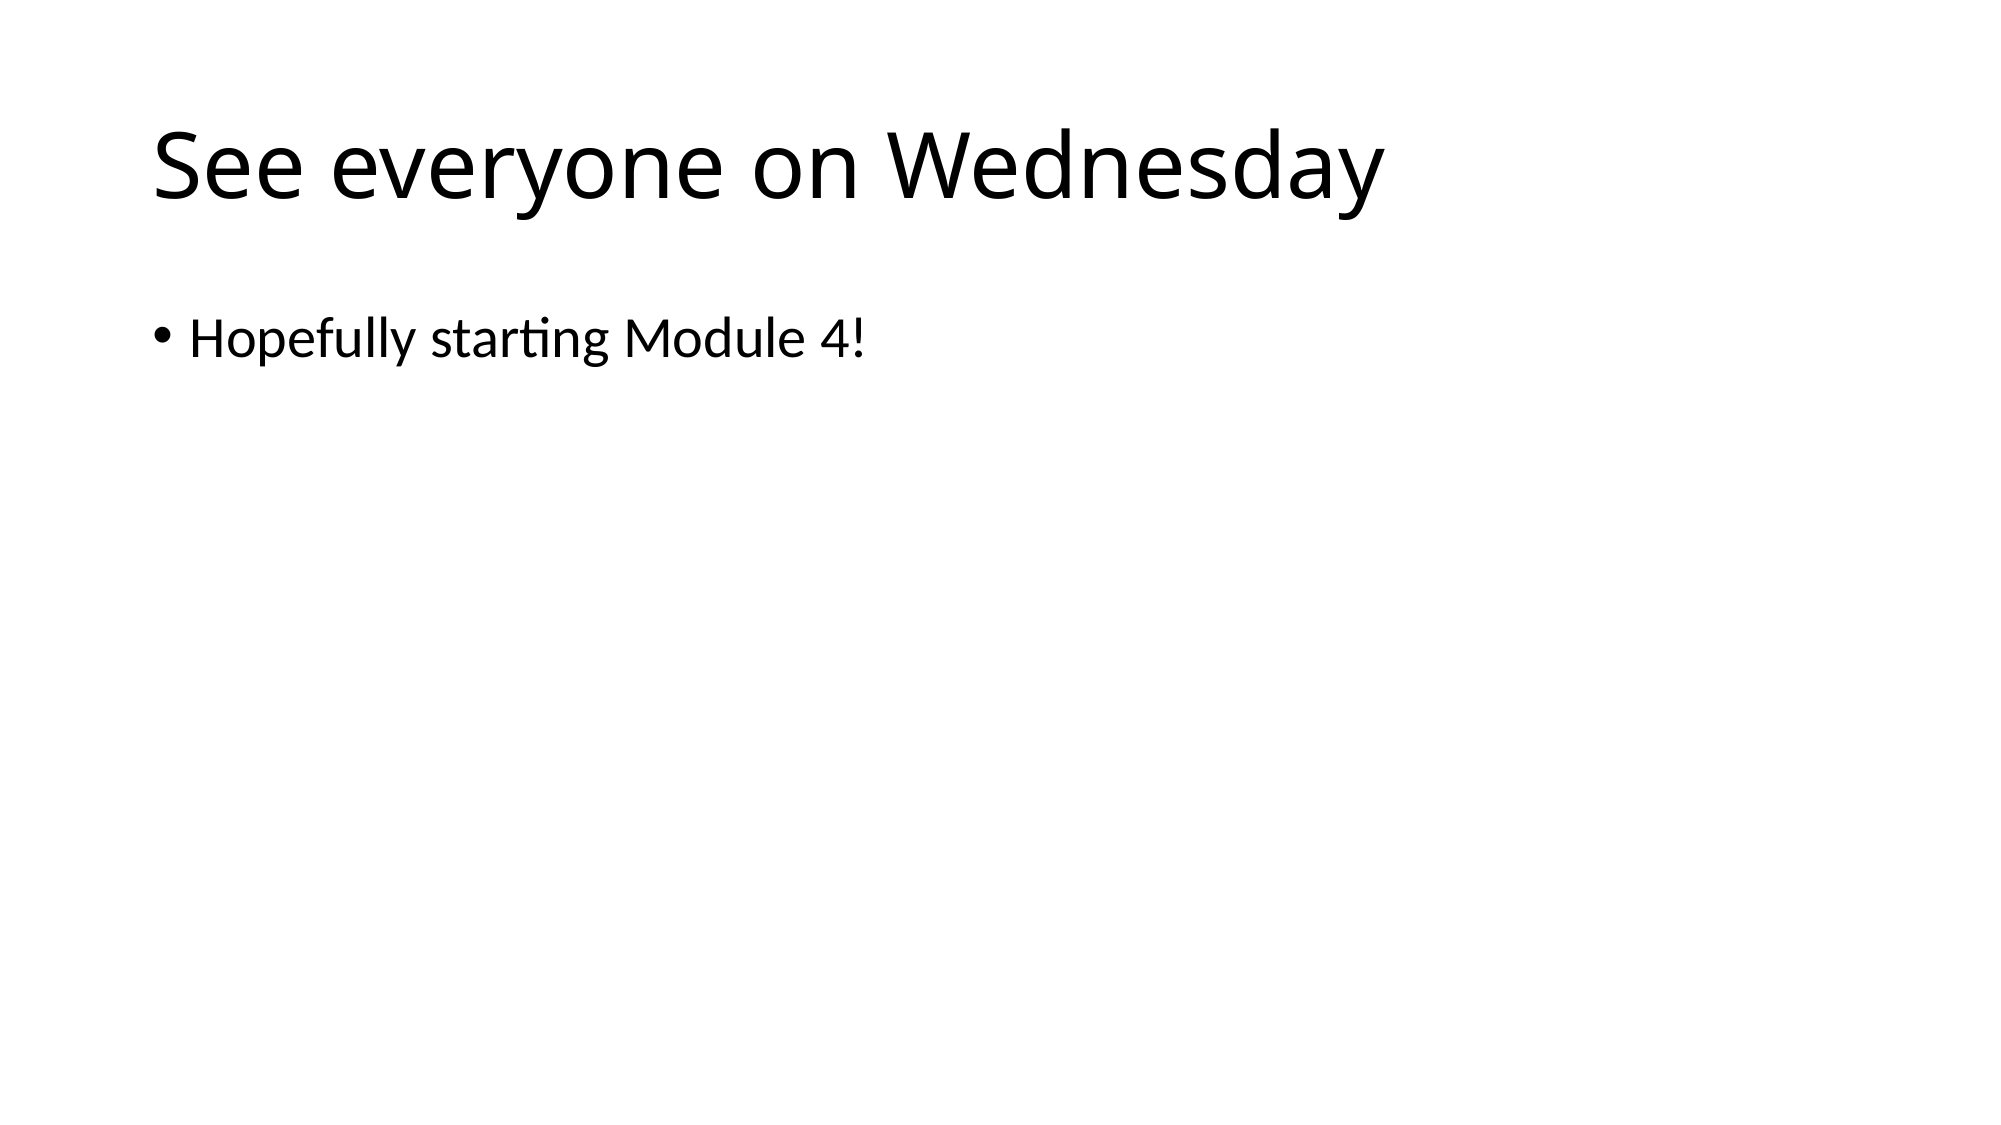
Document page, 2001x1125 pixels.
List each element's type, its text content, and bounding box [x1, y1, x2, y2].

title See everyone on Wednesday [137, 59, 1863, 278]
list Hopefully starting Module 4! [137, 299, 1863, 1014]
